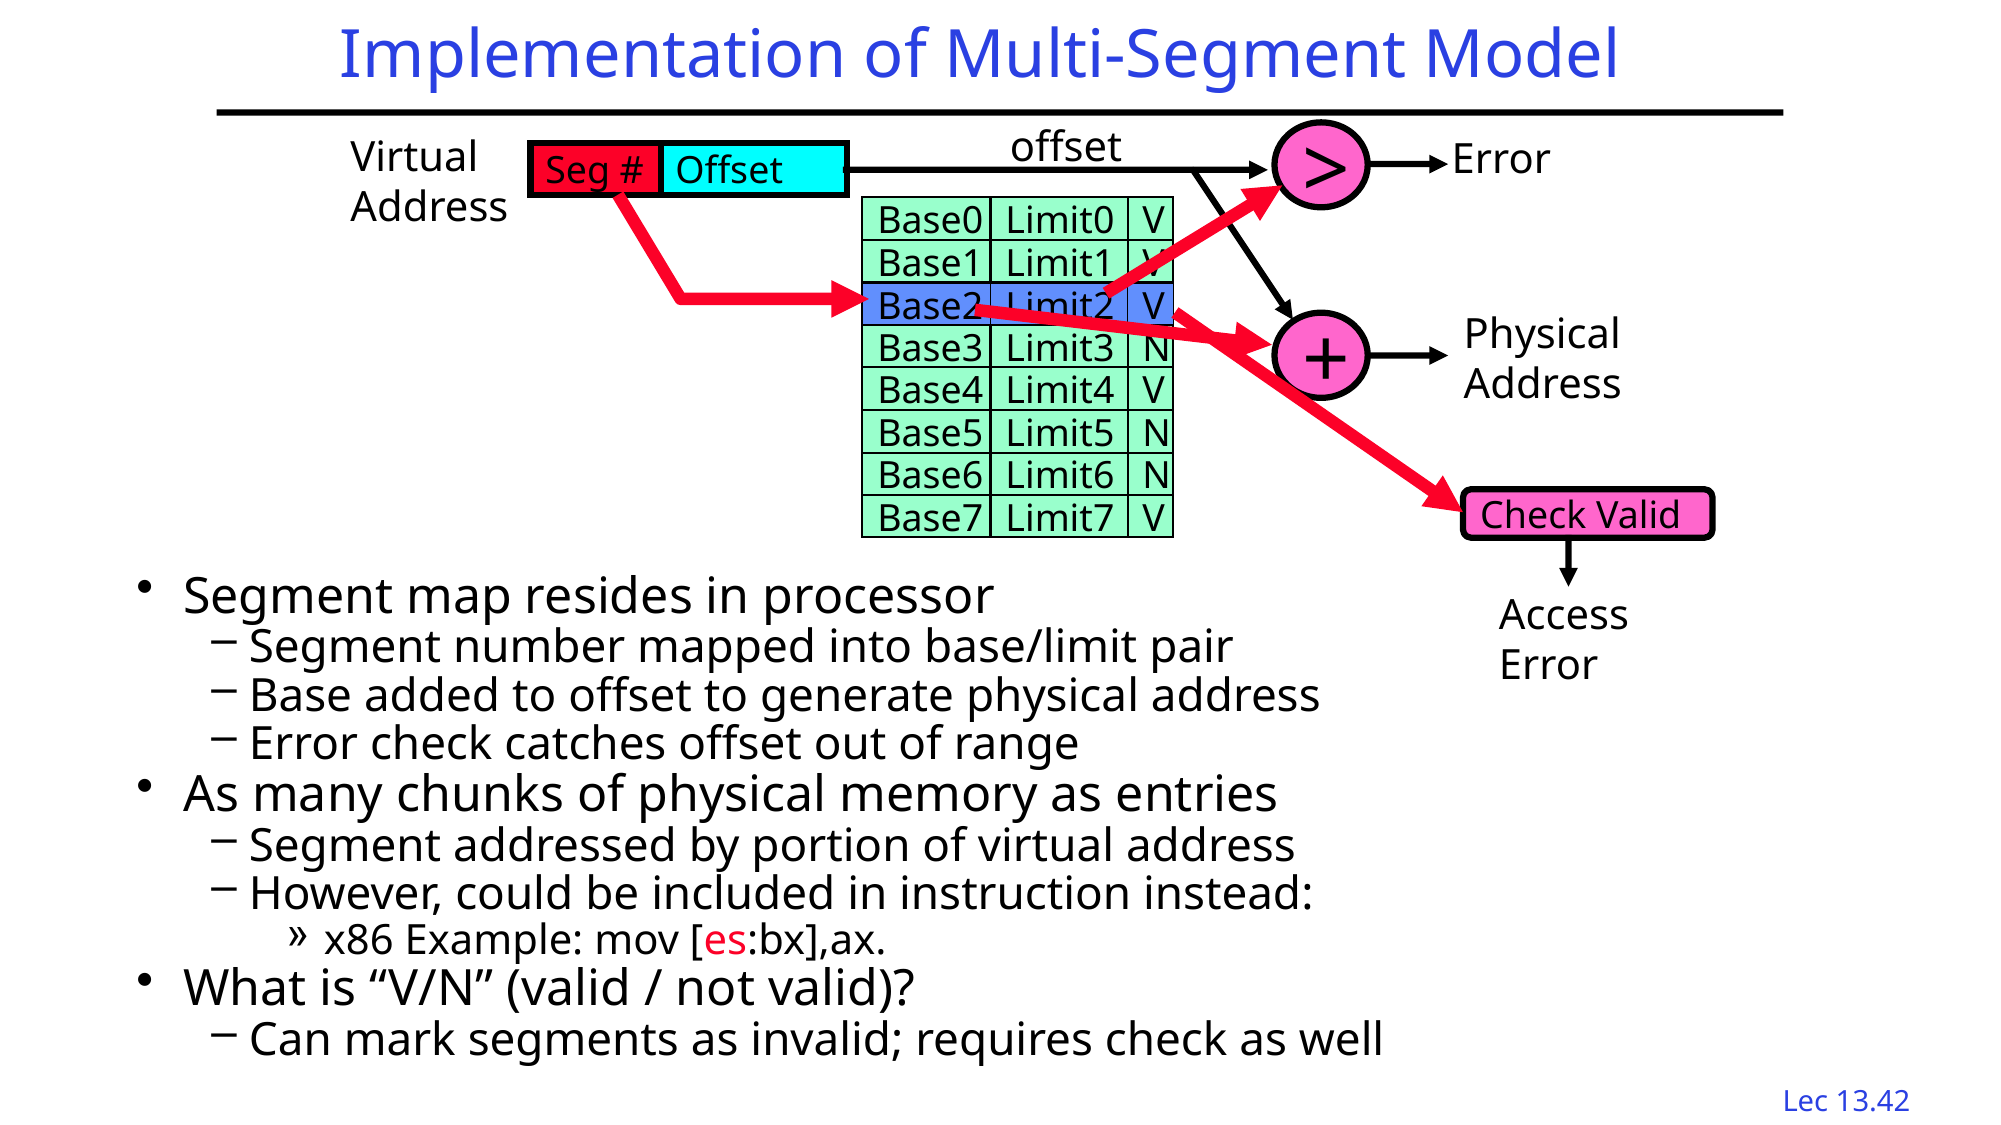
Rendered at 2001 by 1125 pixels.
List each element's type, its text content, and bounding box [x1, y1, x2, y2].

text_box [842, 169, 1651, 416]
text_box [1105, 122, 1563, 294]
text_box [1174, 312, 1713, 697]
title Implementation of Multi-Segment Model [312, 12, 1650, 100]
text_box offset [995, 112, 1137, 168]
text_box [862, 424, 1169, 538]
text_box [649, 248, 837, 299]
list Segment map resides in processor Segment number mapped into base/limit pair Base added to offset to generate physical address Error check catches offset out of range As many chunks of physical memory as entries Segment addressed by portion of virtual address However, could be included in instruction instead: x86 Example: mov [es:bx],ax. What is “V/N” (valid / not valid)? Can mark segments as invalid; requires check as well [121, 567, 1800, 1093]
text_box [337, 122, 848, 239]
